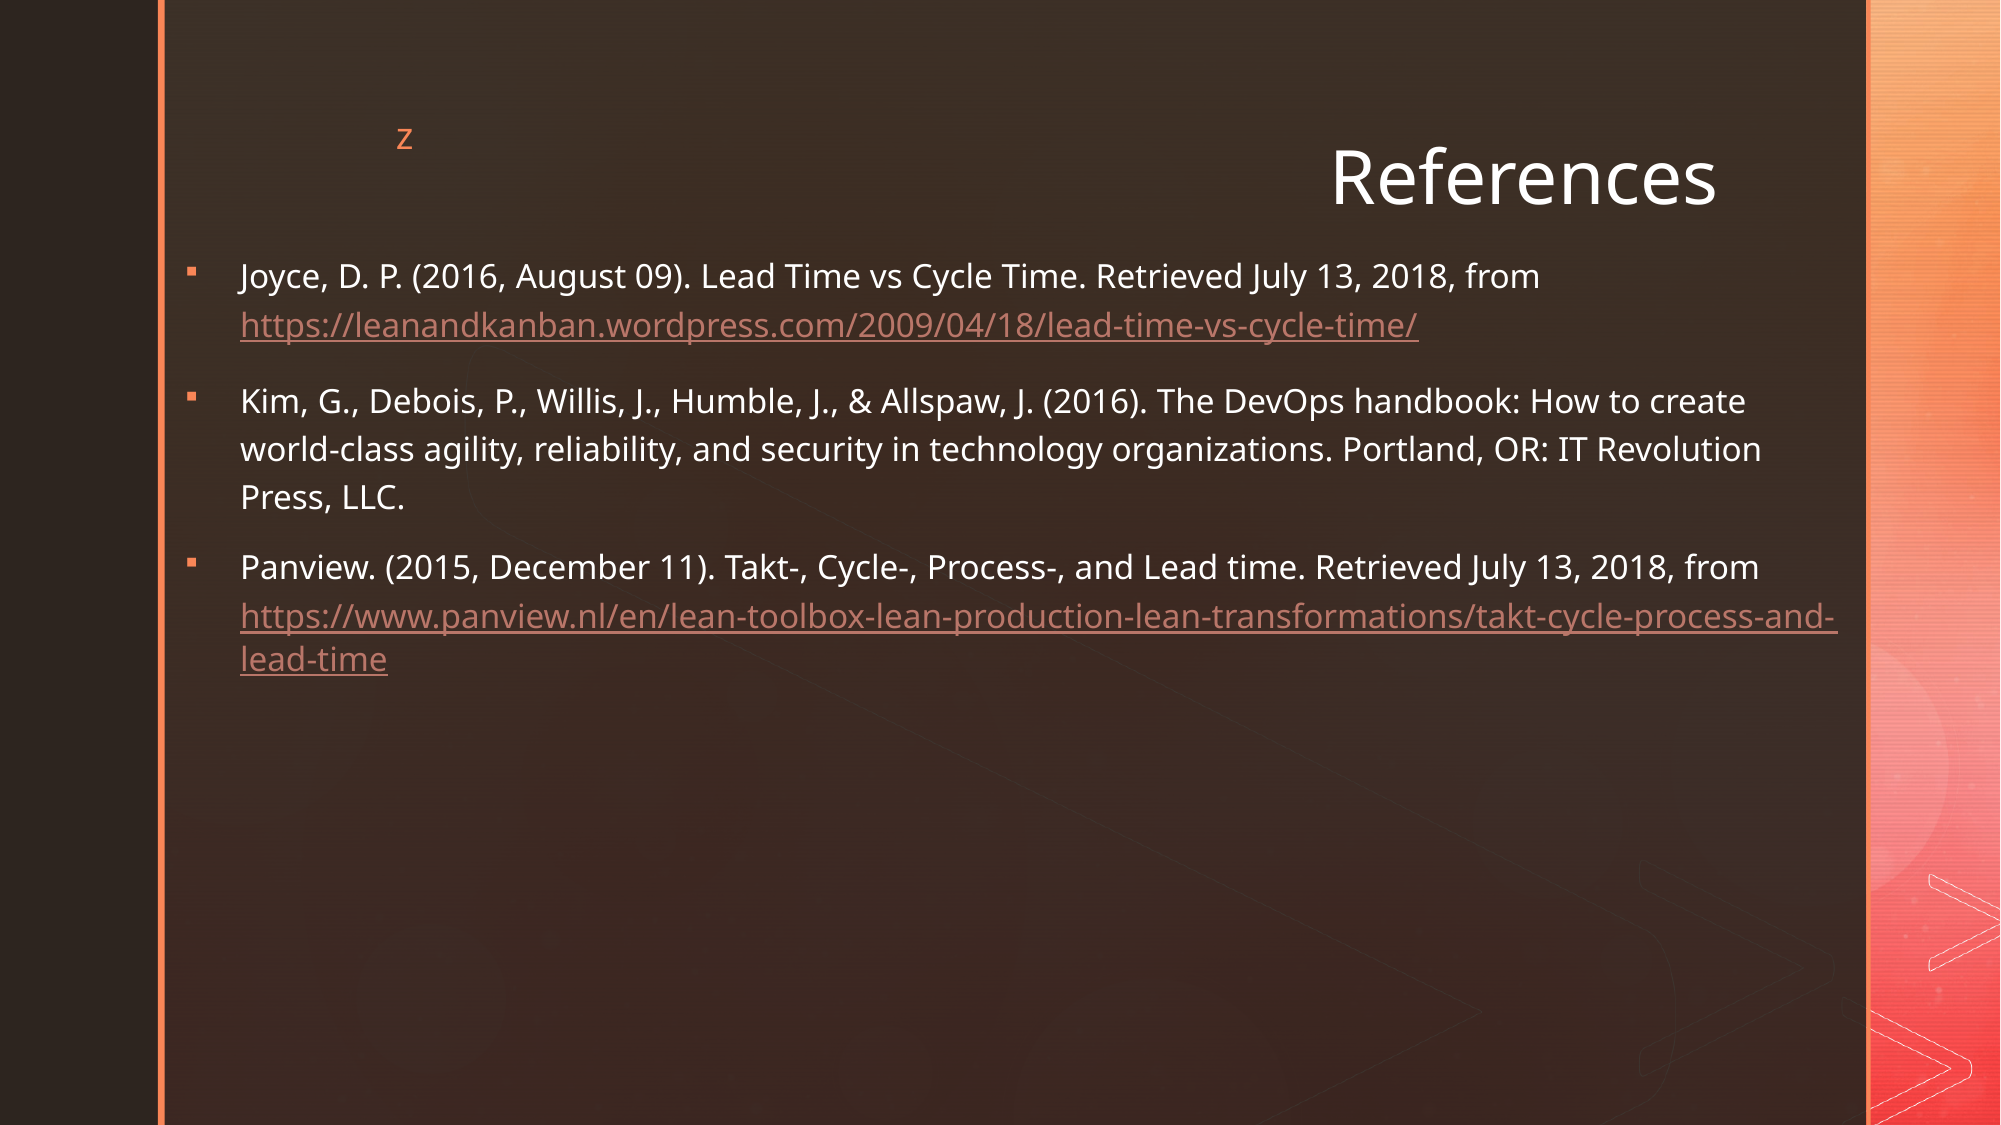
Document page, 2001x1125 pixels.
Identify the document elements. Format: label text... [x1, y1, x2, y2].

list Joyce, D. P. (2016, August 09). Lead Time vs Cycle Time. Retrieved July 13, 2018, from https://leanandkanban.wordpress.com/2009/04/18/lead-time-vs-cycle-time/ Kim, G., Debois, P., Willis, J., Humble, J., & Allspaw, J. (2016). The DevOps handbook: How to create world-class agility, reliability, and security in technology organizations. Portland, OR: IT Revolution Press, LLC. Panview. (2015, December 11). Takt-, Cycle-, Process-, and Lead time. Retrieved July 13, 2018, from https://www.panview.nl/en/lean-toolbox-lean-production-lean-transformations/takt-cycle-process-and-lead-time [168, 239, 1861, 1057]
title References [428, 132, 1734, 239]
picture [1871, 0, 2001, 1125]
